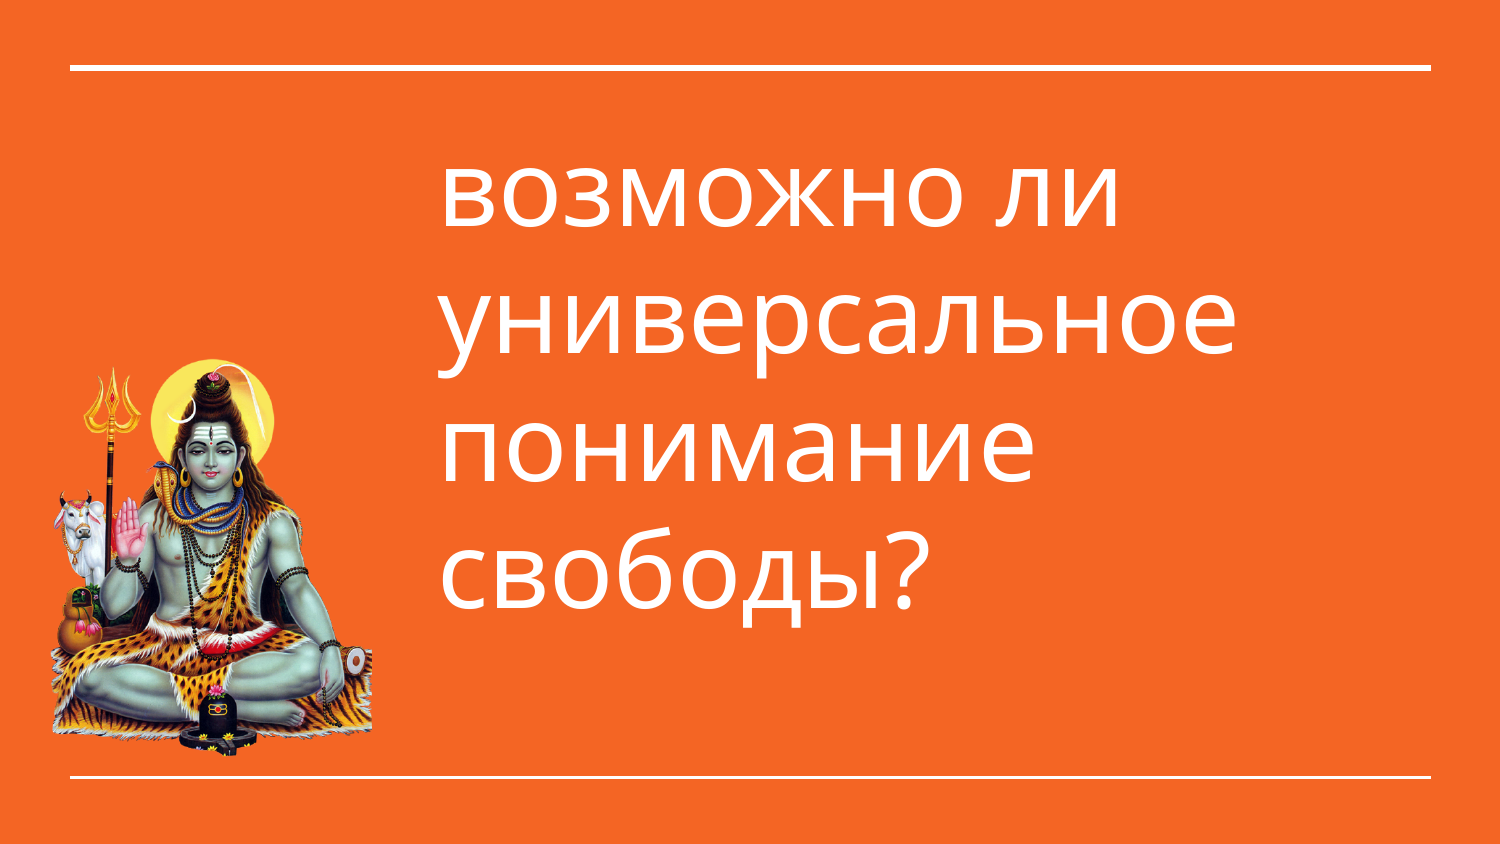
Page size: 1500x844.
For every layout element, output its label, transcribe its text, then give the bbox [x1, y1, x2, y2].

picture [0, 337, 423, 761]
title возможно ли универсальное понимание свободы? [421, 80, 1399, 670]
